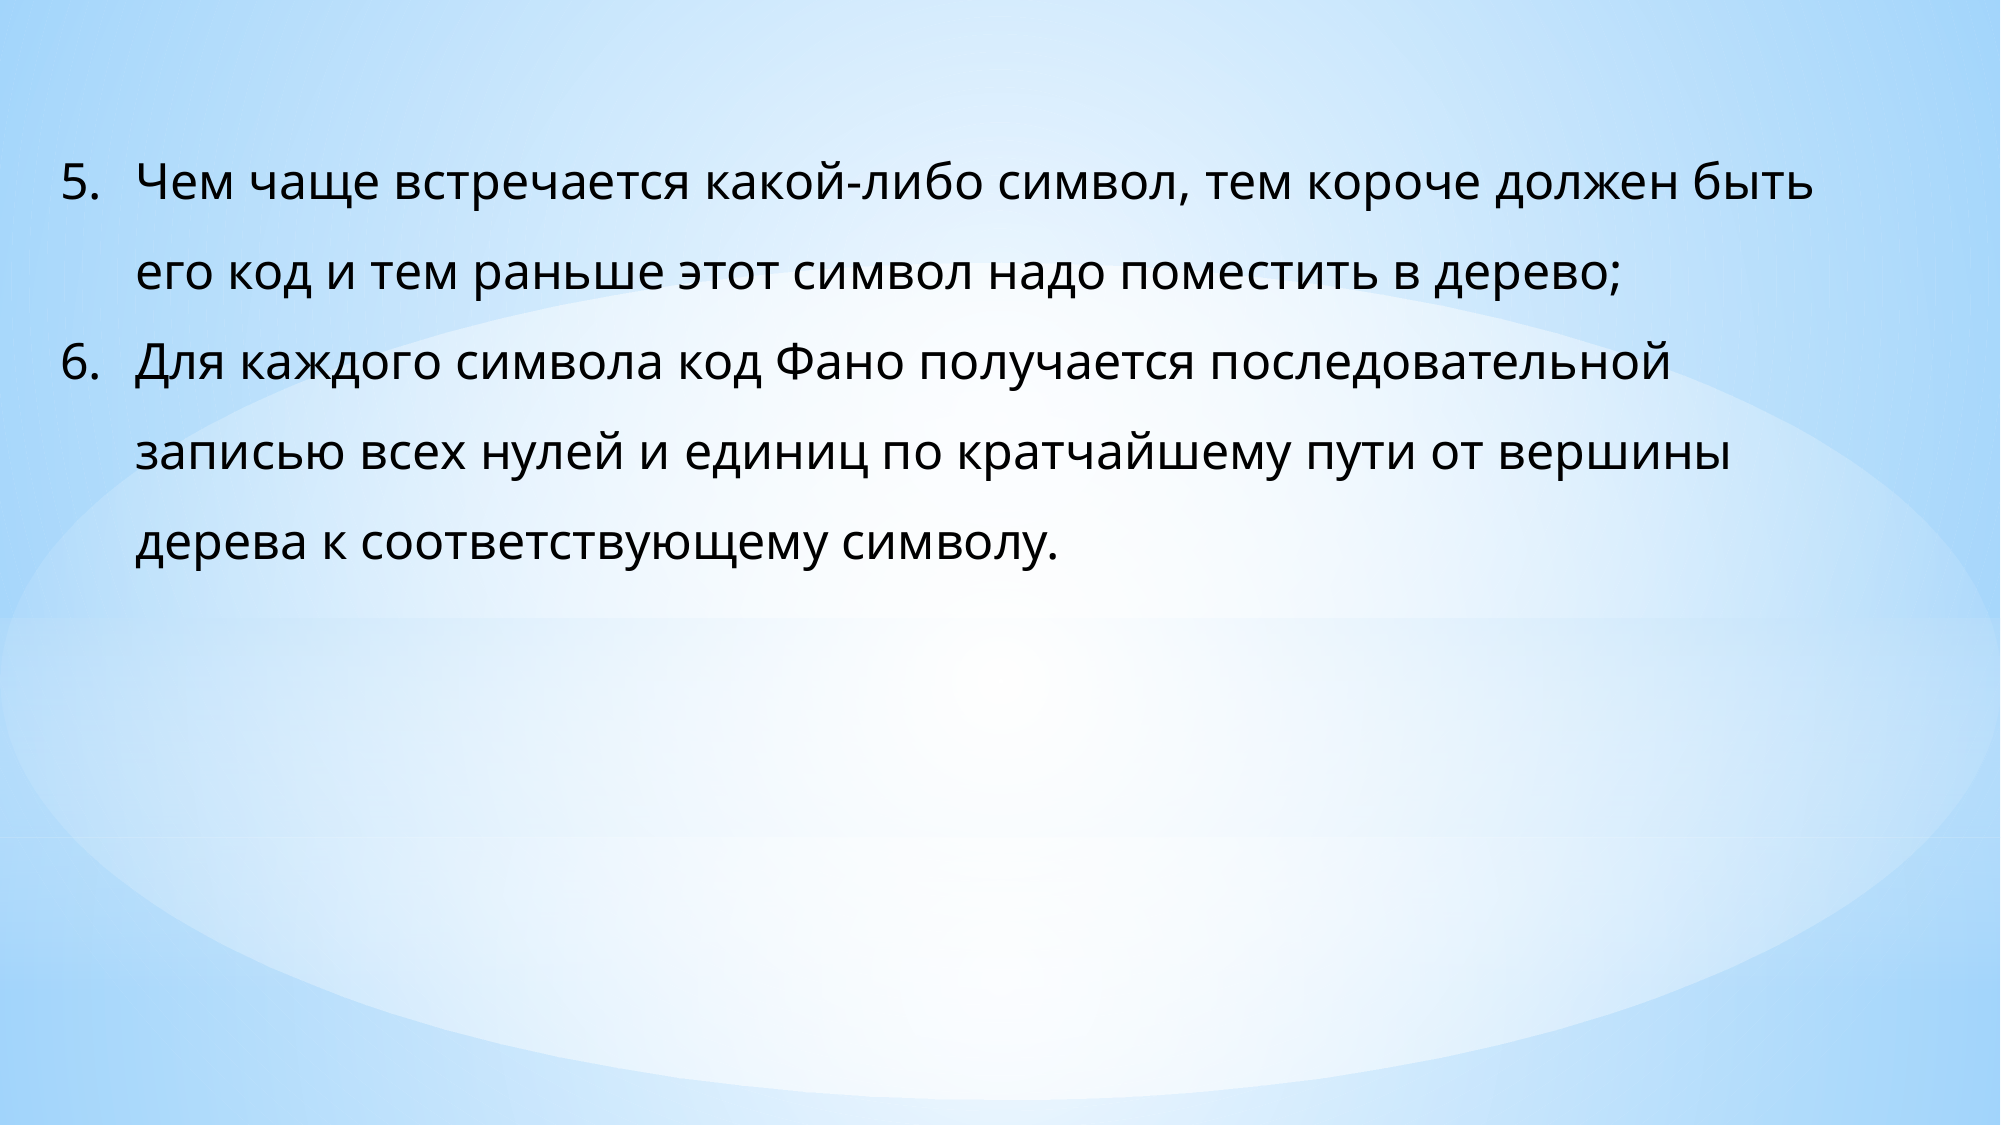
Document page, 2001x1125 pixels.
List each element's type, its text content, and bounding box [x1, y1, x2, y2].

text_box Чем чаще встречается какой-либо символ, тем короче должен быть его код и тем раньше этот символ надо поместить в дерево; Для каждого символа код Фано получается последовательной записью всех нулей и единиц по кратчайшему пути от вершины дерева к соответствующему символу. [45, 112, 1875, 577]
